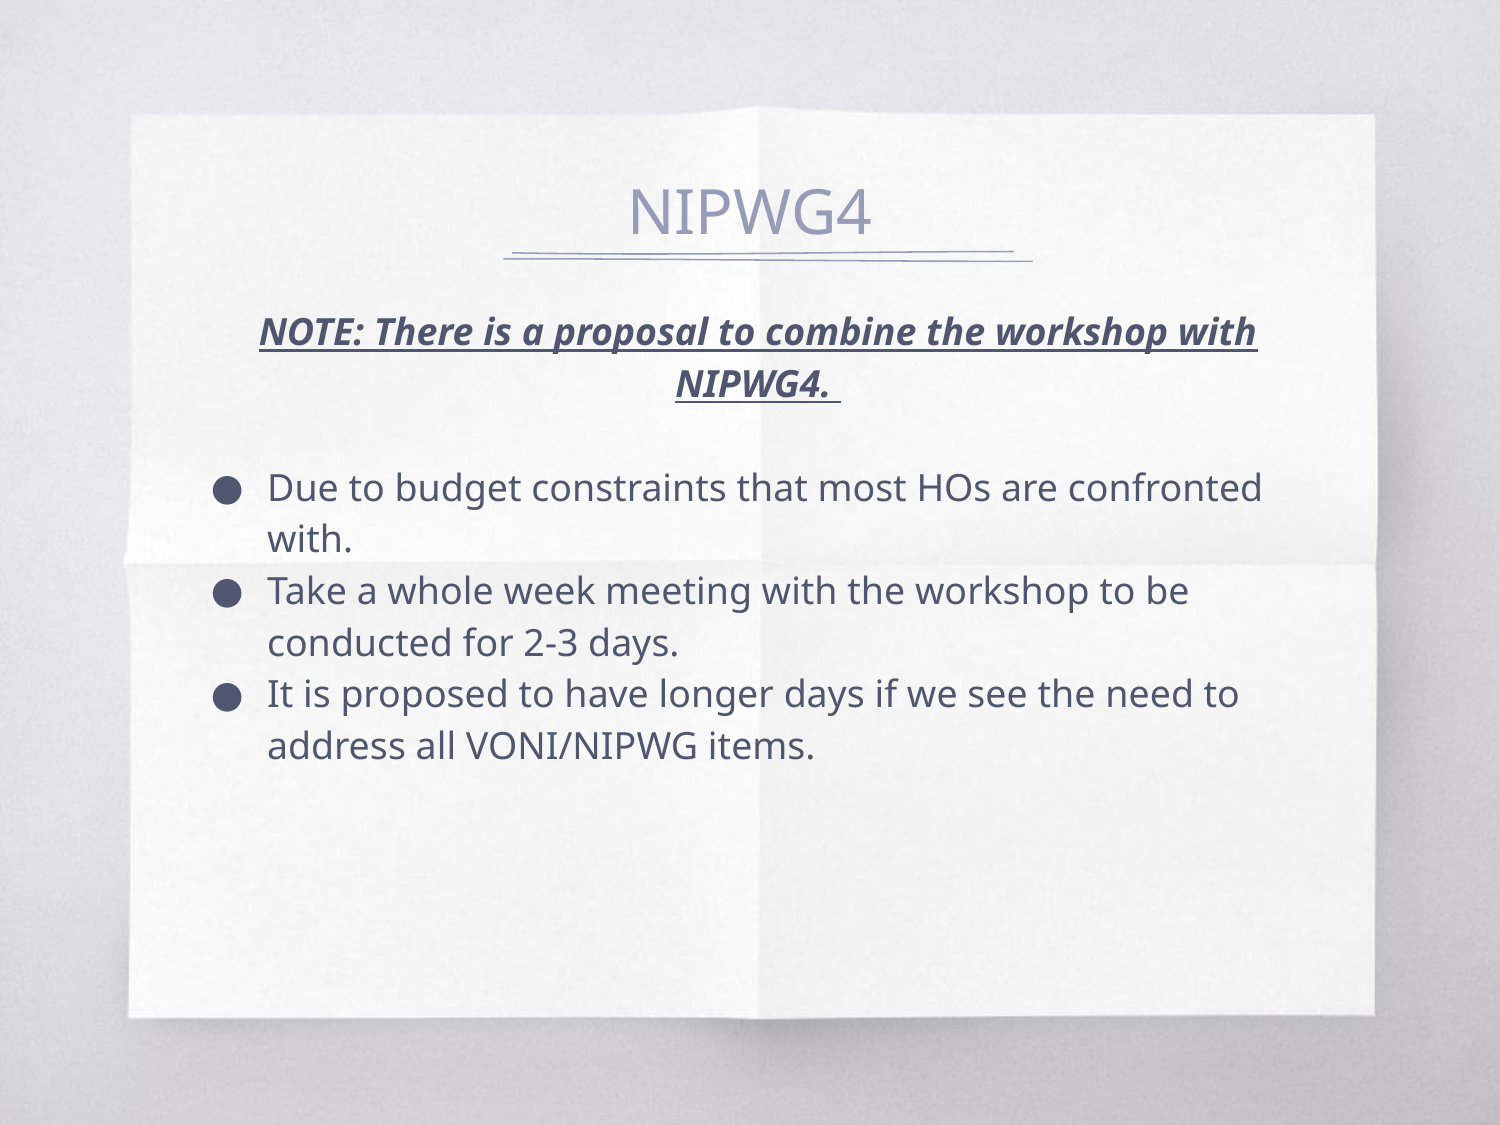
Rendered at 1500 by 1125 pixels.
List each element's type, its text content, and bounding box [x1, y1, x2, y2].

picture [0, 0, 1500, 1125]
title NIPWG4 [168, 113, 1332, 263]
text_box NOTE: There is a proposal to combine the workshop with NIPWG4. Due to budget constraints that most HOs are confronted with. Take a whole week meeting with the workshop to be conducted for 2-3 days. It is proposed to have longer days if we see the need to address all VONI/NIPWG items. [177, 277, 1340, 791]
